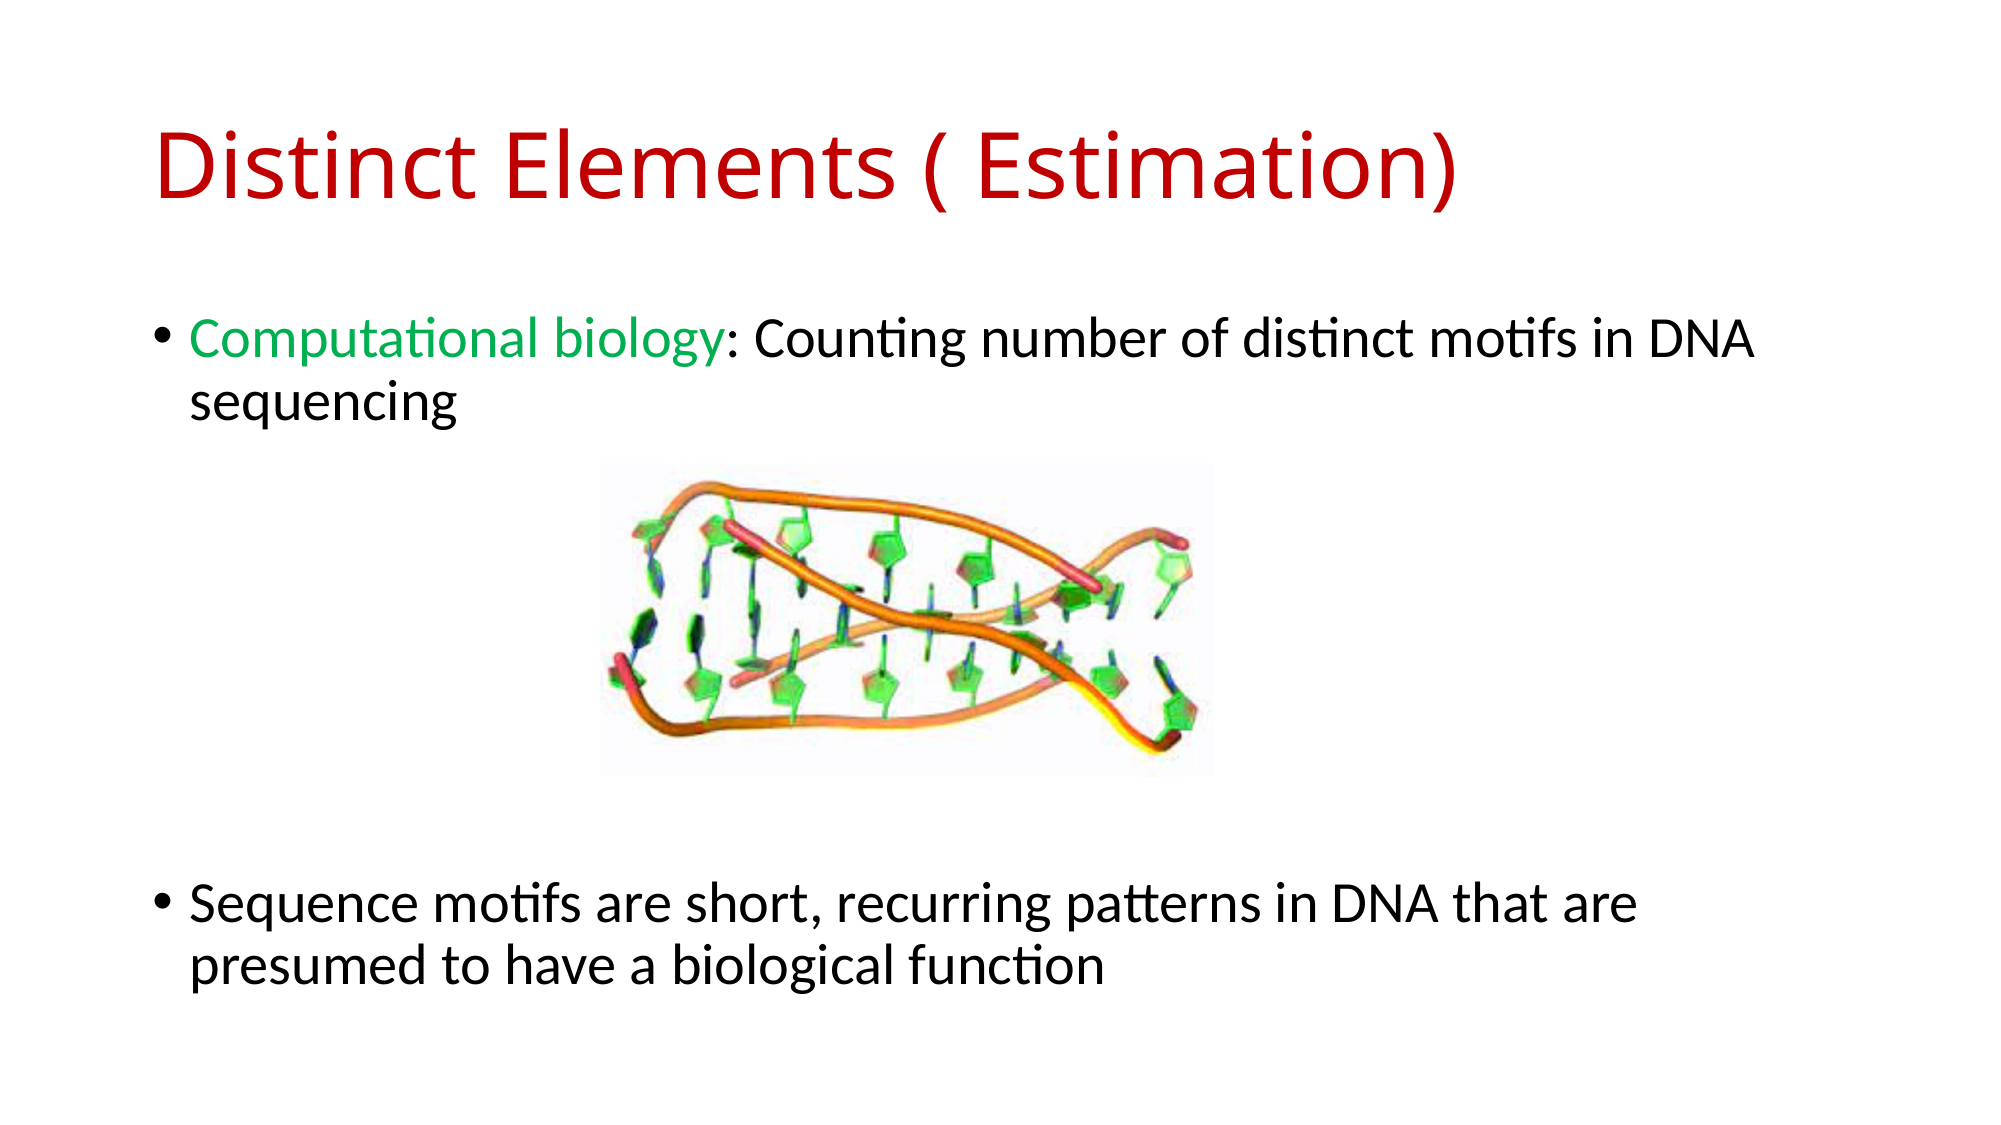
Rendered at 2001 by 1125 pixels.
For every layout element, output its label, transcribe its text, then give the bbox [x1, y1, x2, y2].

picture [601, 313, 1213, 927]
list Computational biology: Counting number of distinct motifs in DNA sequencing Sequence motifs are short, recurring patterns in DNA that are presumed to have a biological function [137, 299, 1863, 1014]
